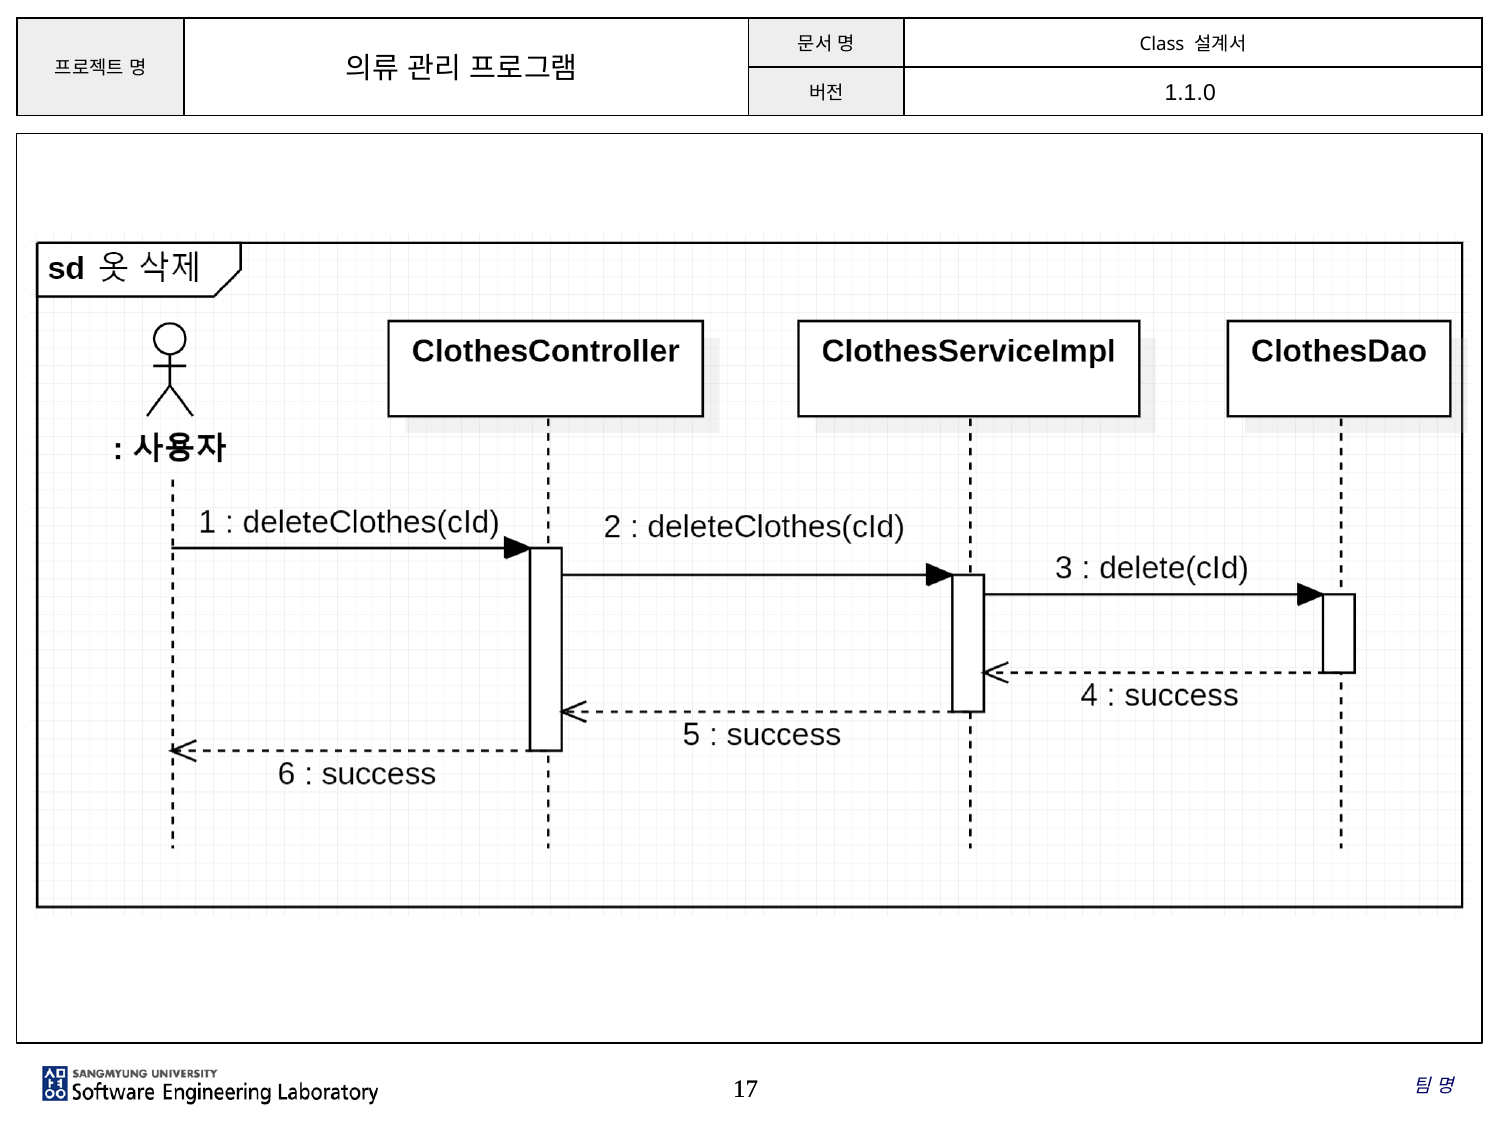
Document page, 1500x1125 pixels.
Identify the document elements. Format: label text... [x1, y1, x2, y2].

footer 팀 명 [994, 1060, 1454, 1110]
text_box 1.1.0 [1149, 70, 1231, 113]
text_box 의류 관리 프로그램 [330, 41, 594, 92]
picture [42, 1066, 382, 1106]
picture [30, 234, 1470, 916]
